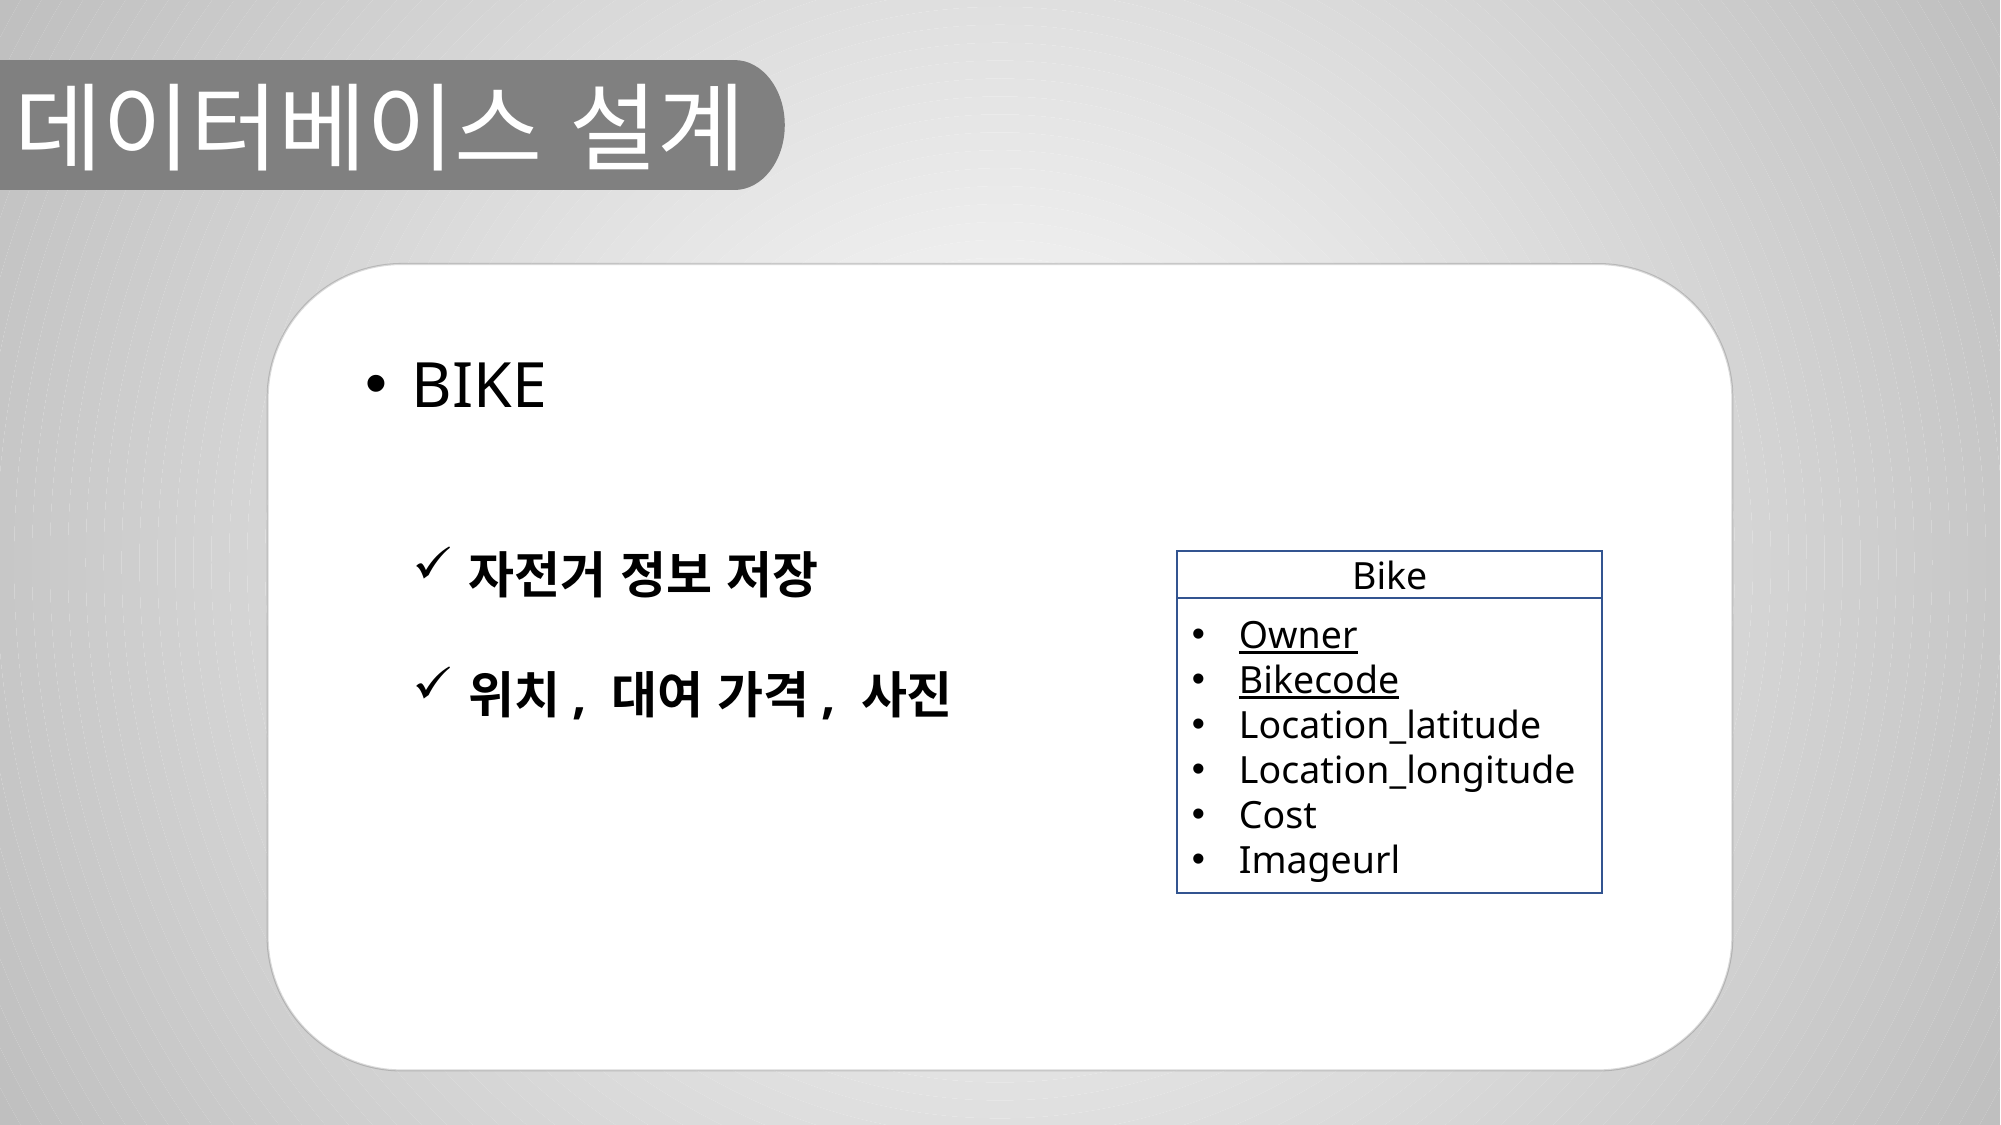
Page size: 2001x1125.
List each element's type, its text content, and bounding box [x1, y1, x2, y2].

text_box 자전거 정보 저장 위치, 대여 가격, 사진 [397, 536, 1130, 732]
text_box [1177, 550, 1603, 894]
text_box [266, 262, 1734, 1072]
text_box 데이터베이스 설계 [0, 59, 786, 192]
text_box BIKE [350, 338, 1083, 428]
